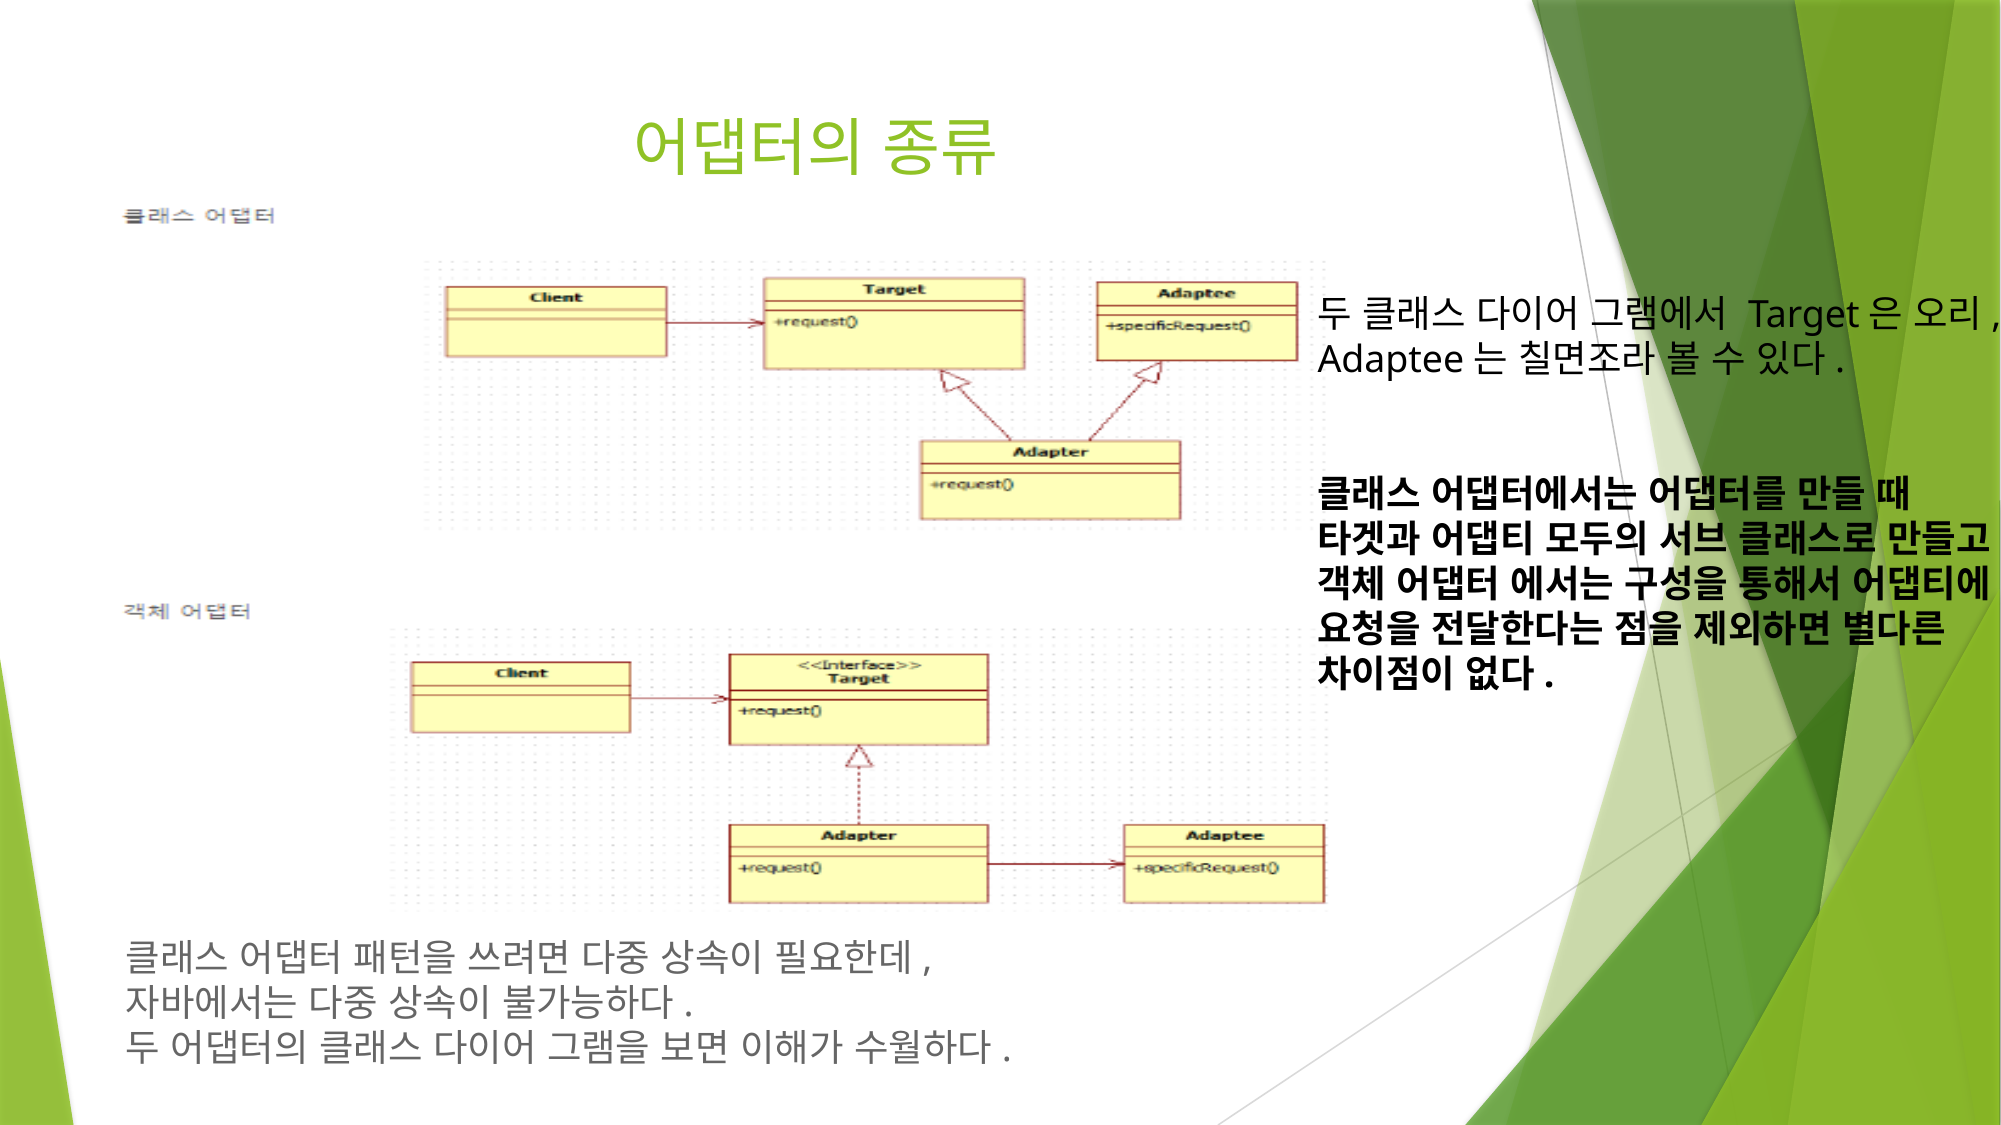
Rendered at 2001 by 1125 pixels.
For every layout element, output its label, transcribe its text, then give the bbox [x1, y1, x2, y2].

text_box 두 클래스 다이어 그램에서 Target은 오리, Adaptee는 칠면조라 볼 수 있다. 클래스 어댑터에서는 어댑터를 만들 때 타겟과 어댑티 모두의 서브 클래스로 만들고, 객체 어댑터 에서는 구성을 통해서 어댑티에 요청을 전달한다는 점을 제외하면 별다른 차이점이 없다. [1342, 282, 2000, 838]
picture [110, 190, 1338, 913]
text_box 클래스 어댑터 패턴을 쓰려면 다중 상속이 필요한데, 자바에서는 다중 상속이 불가능하다. 두 어댑터의 클래스 다이어 그램을 보면 이해가 수월하다. [111, 927, 1112, 1077]
title 어댑터의 종류 [111, 99, 1522, 192]
